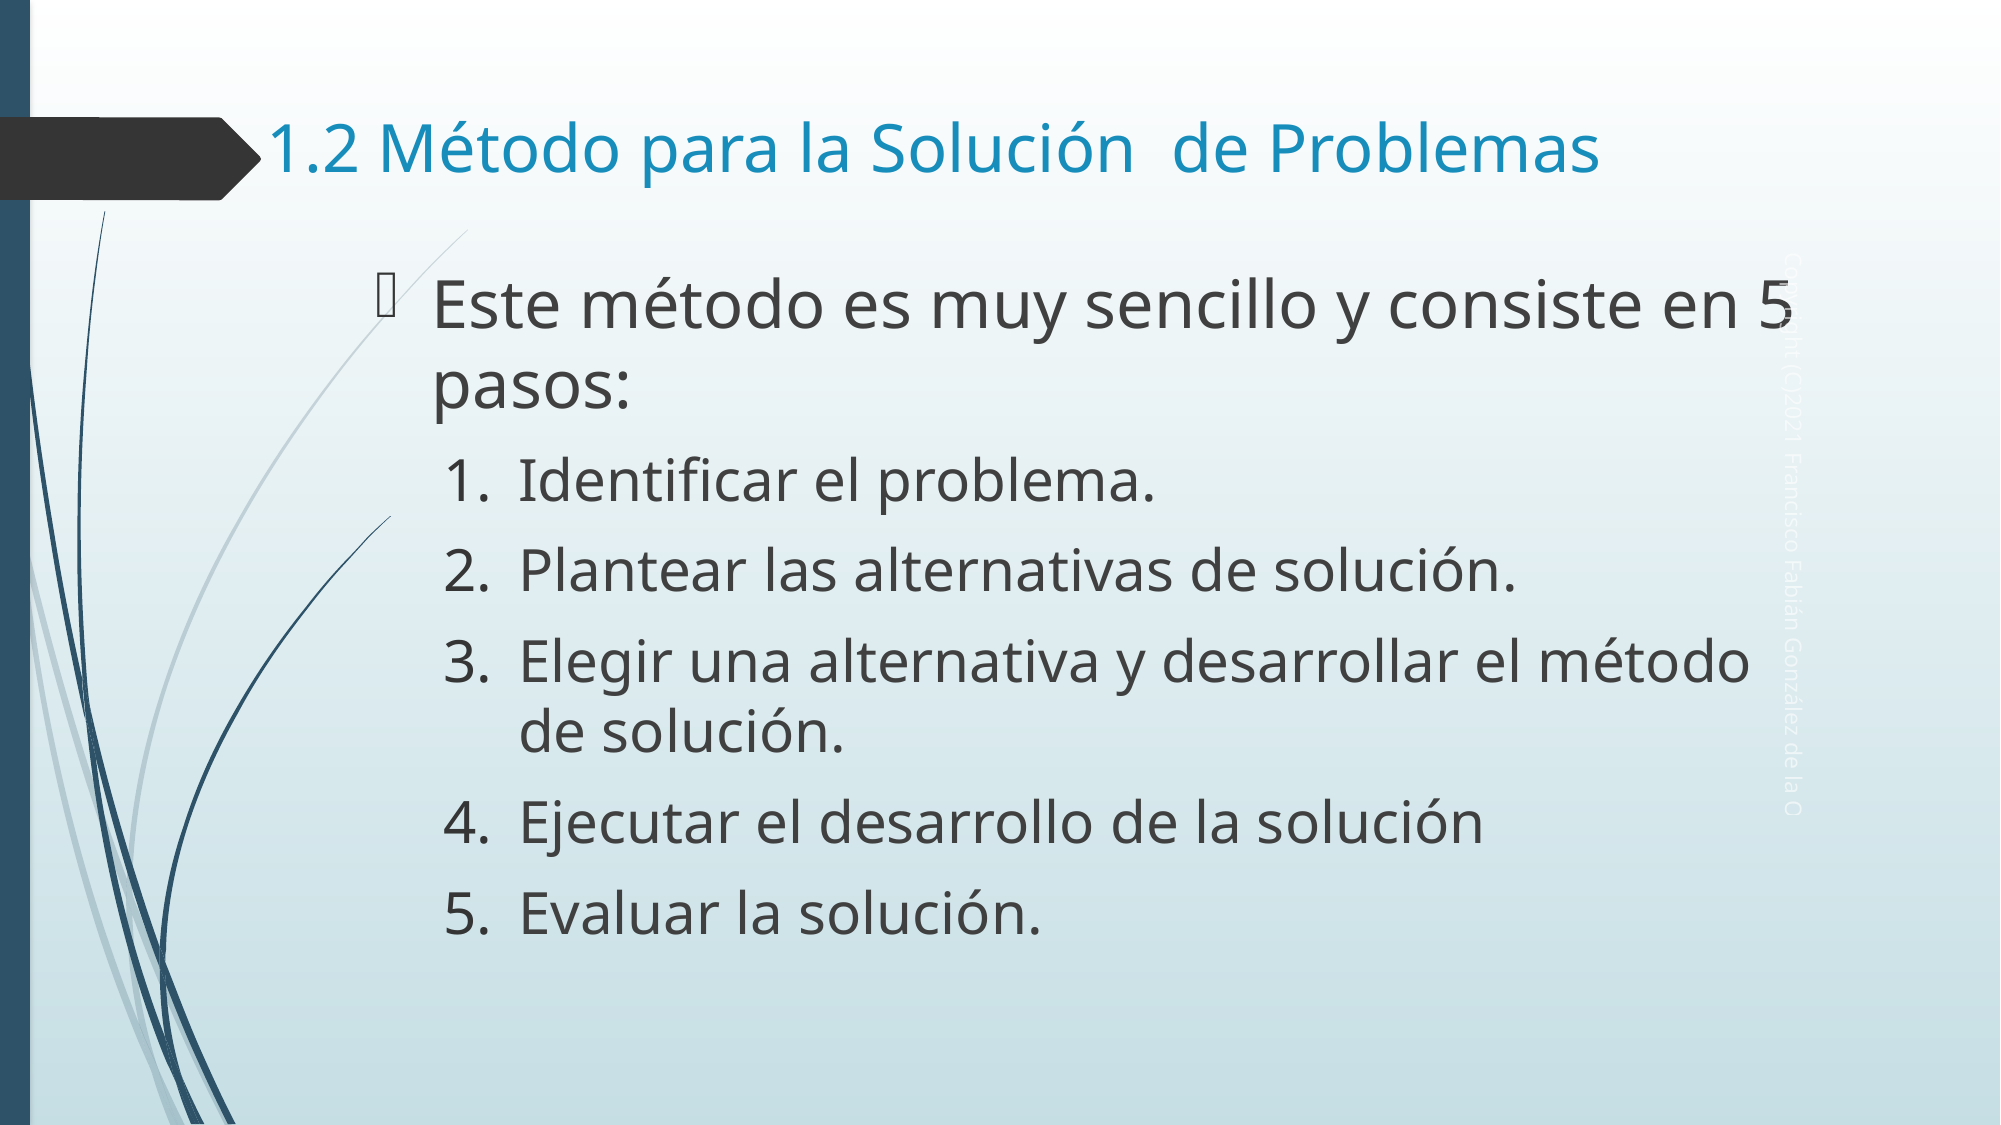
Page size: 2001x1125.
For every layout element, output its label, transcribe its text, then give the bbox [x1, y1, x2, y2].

footer Copyright (C)2021 Francisco Fabián González de la O [1760, 237, 1829, 918]
list Este método es muy sencillo y consiste en 5 pasos: Identificar el problema. Plantear las alternativas de solución. Elegir una alternativa y desarrollar el método de solución. Ejecutar el desarrollo de la solución Evaluar la solución. [360, 254, 1829, 1028]
title 1.2 Método para la Solución de Problemas [251, 98, 1795, 208]
